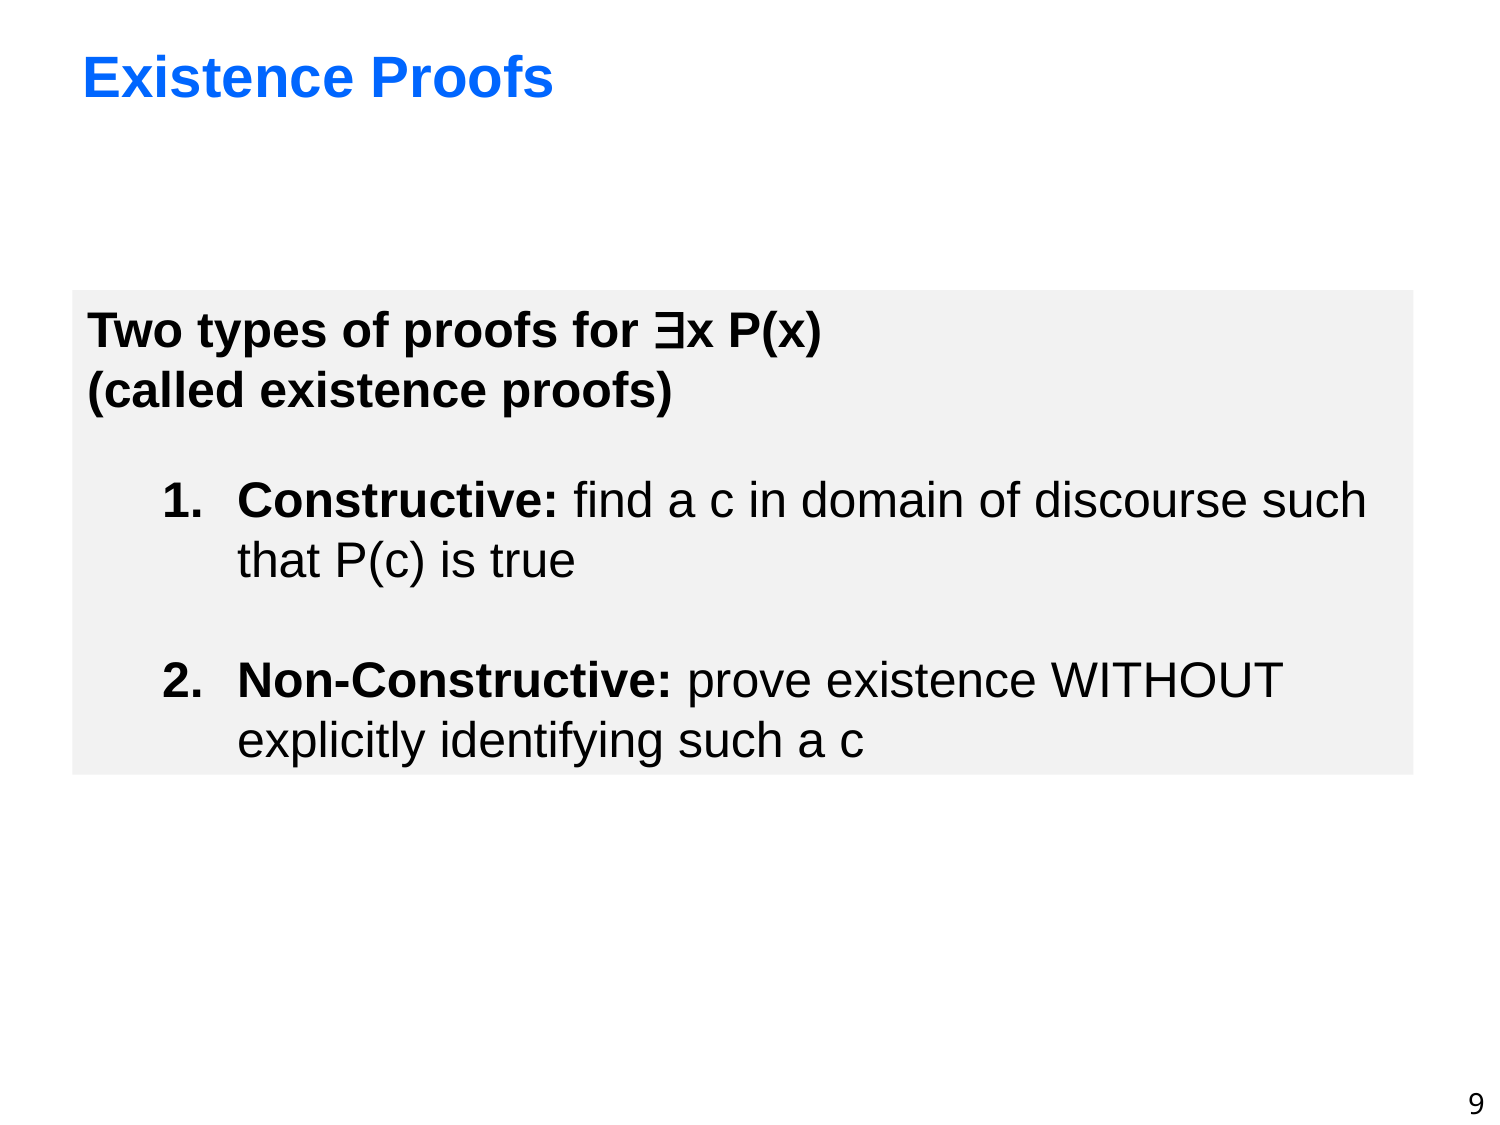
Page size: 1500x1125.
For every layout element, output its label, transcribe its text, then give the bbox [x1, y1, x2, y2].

title Existence Proofs [67, 23, 1466, 125]
slide_number 9 [1187, 1077, 1500, 1116]
text_box Two types of proofs for x P(x) (called existence proofs) Constructive: find a c in domain of discourse such that P(c) is true Non-Constructive: prove existence WITHOUT explicitly identifying such a c [72, 290, 1414, 775]
